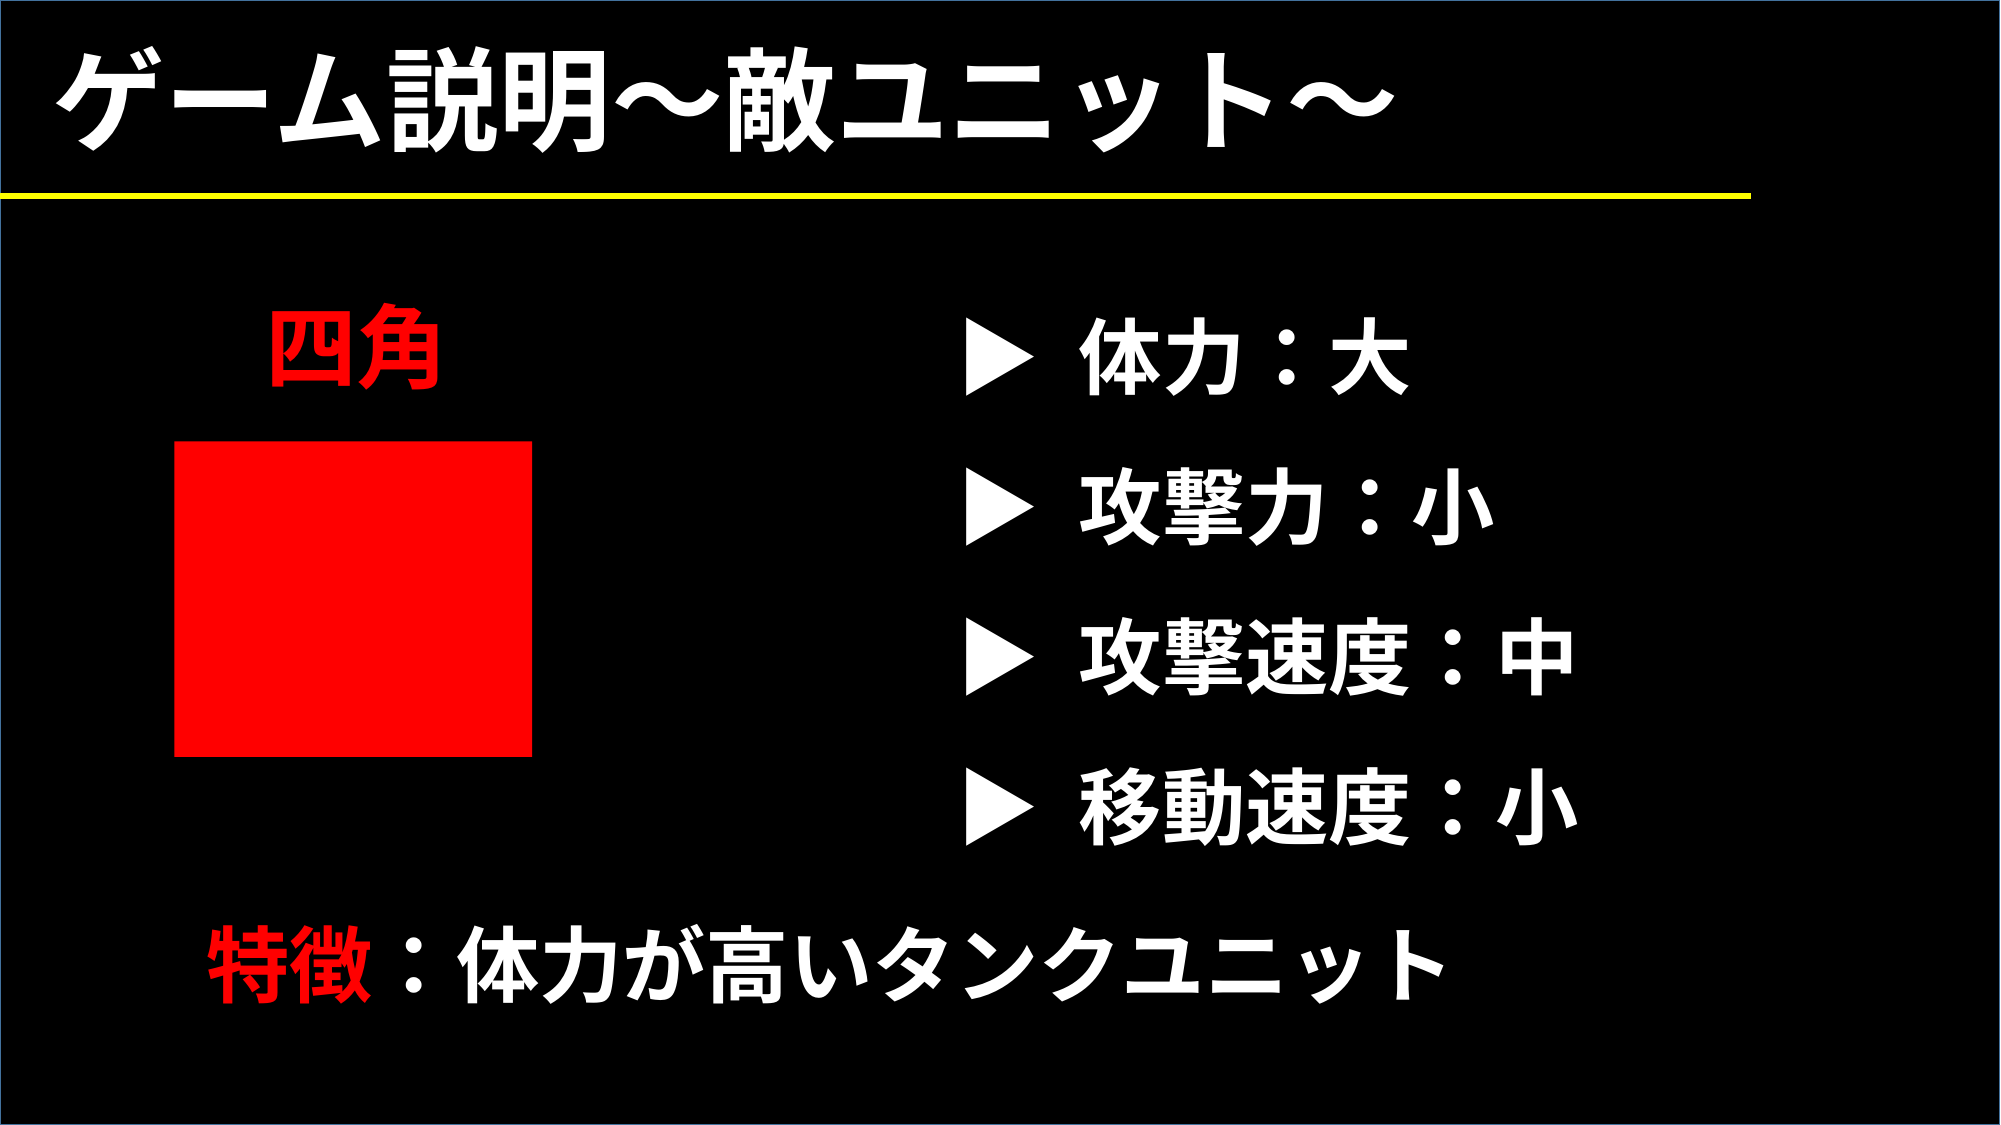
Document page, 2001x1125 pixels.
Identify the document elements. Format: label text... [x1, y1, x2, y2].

text_box [0, 0, 2000, 1125]
text_box 特徴：体力が高いタンクユニット [191, 905, 1471, 1021]
text_box ▶ 体力：大 ▶ 攻撃力：小 ▶ 攻撃速度：中 ▶ 移動速度：小 [941, 247, 1594, 863]
text_box 四角 [250, 282, 464, 408]
text_box ゲーム説明～敵ユニット～ [37, 22, 1415, 172]
text_box [173, 440, 533, 758]
